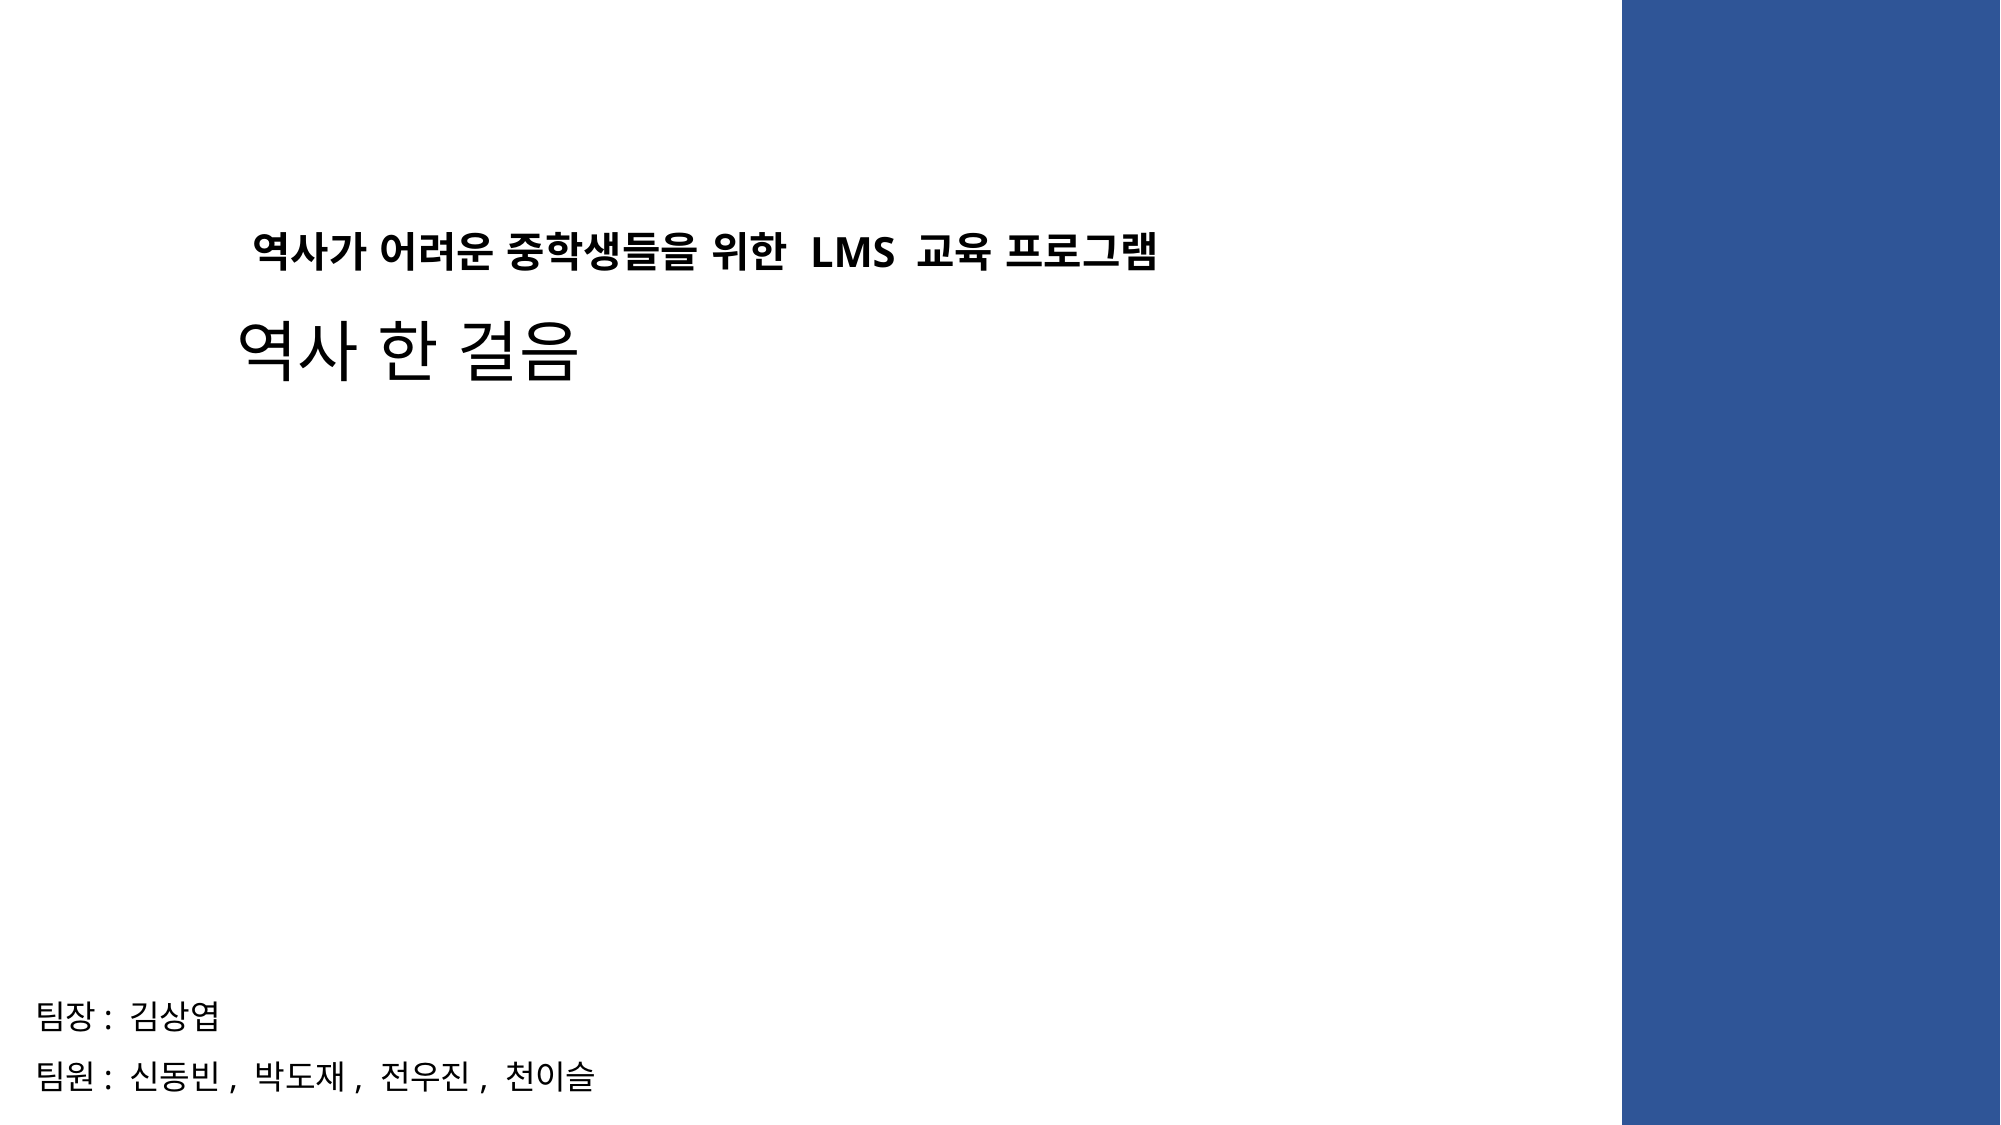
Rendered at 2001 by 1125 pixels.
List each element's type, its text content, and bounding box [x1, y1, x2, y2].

text_box 역사 한 걸음 [199, 284, 619, 416]
text_box [1621, 0, 2000, 1125]
text_box 역사가 어려운 중학생들을 위한 LMS 교육 프로그램 [183, 201, 1229, 300]
text_box 팀장: 김상엽 팀원: 신동빈, 박도재, 전우진, 천이슬 [19, 964, 983, 1109]
